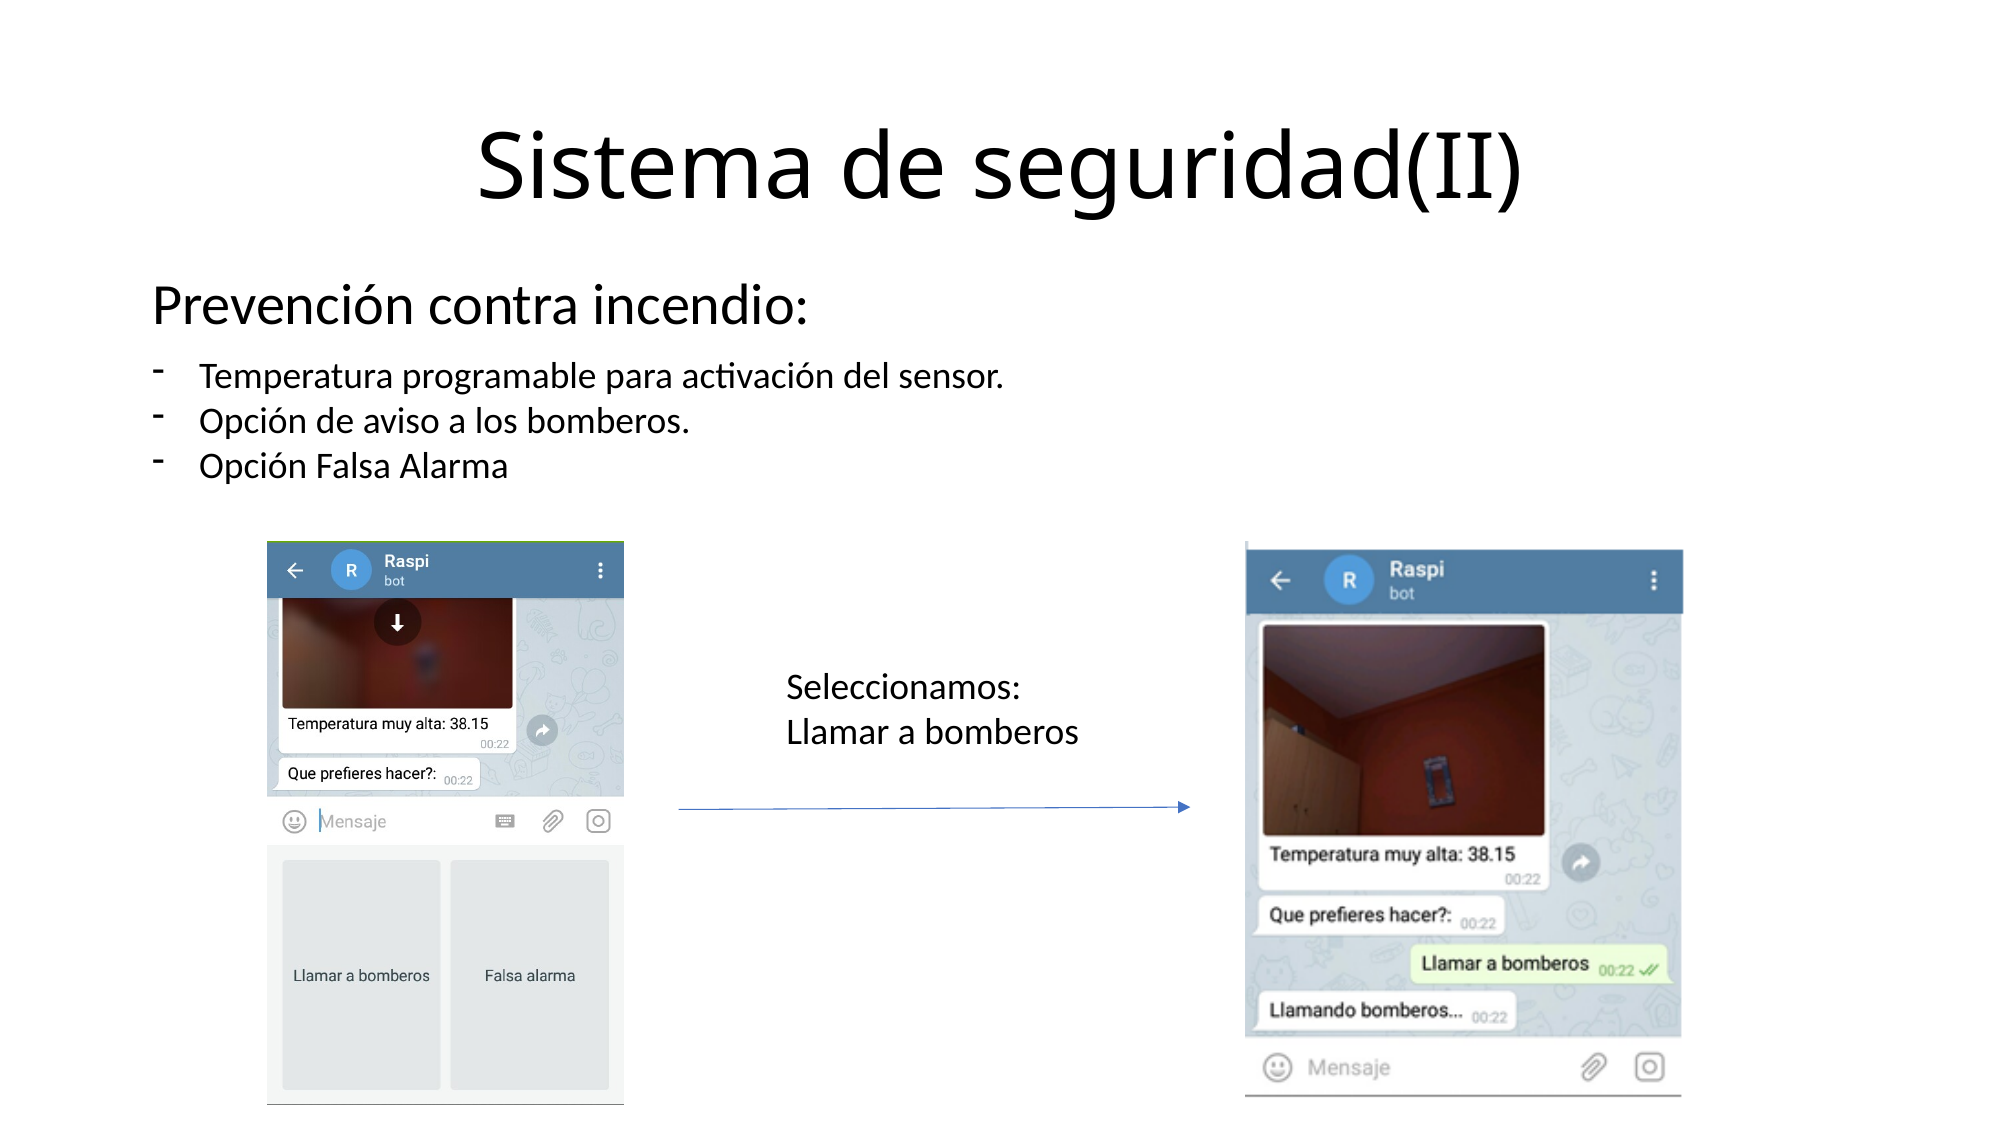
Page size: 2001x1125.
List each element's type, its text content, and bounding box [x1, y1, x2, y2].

picture [1245, 541, 1689, 1099]
text_box Prevención contra incendio: [137, 258, 1169, 344]
text_box Temperatura programable para activación del sensor. Opción de aviso a los bomberos. Opción Falsa Alarma [137, 344, 1327, 539]
picture [267, 541, 624, 1105]
title Sistema de seguridad(II) [137, 59, 1863, 278]
text_box Seleccionamos: Llamar a bomberos [771, 655, 1245, 760]
